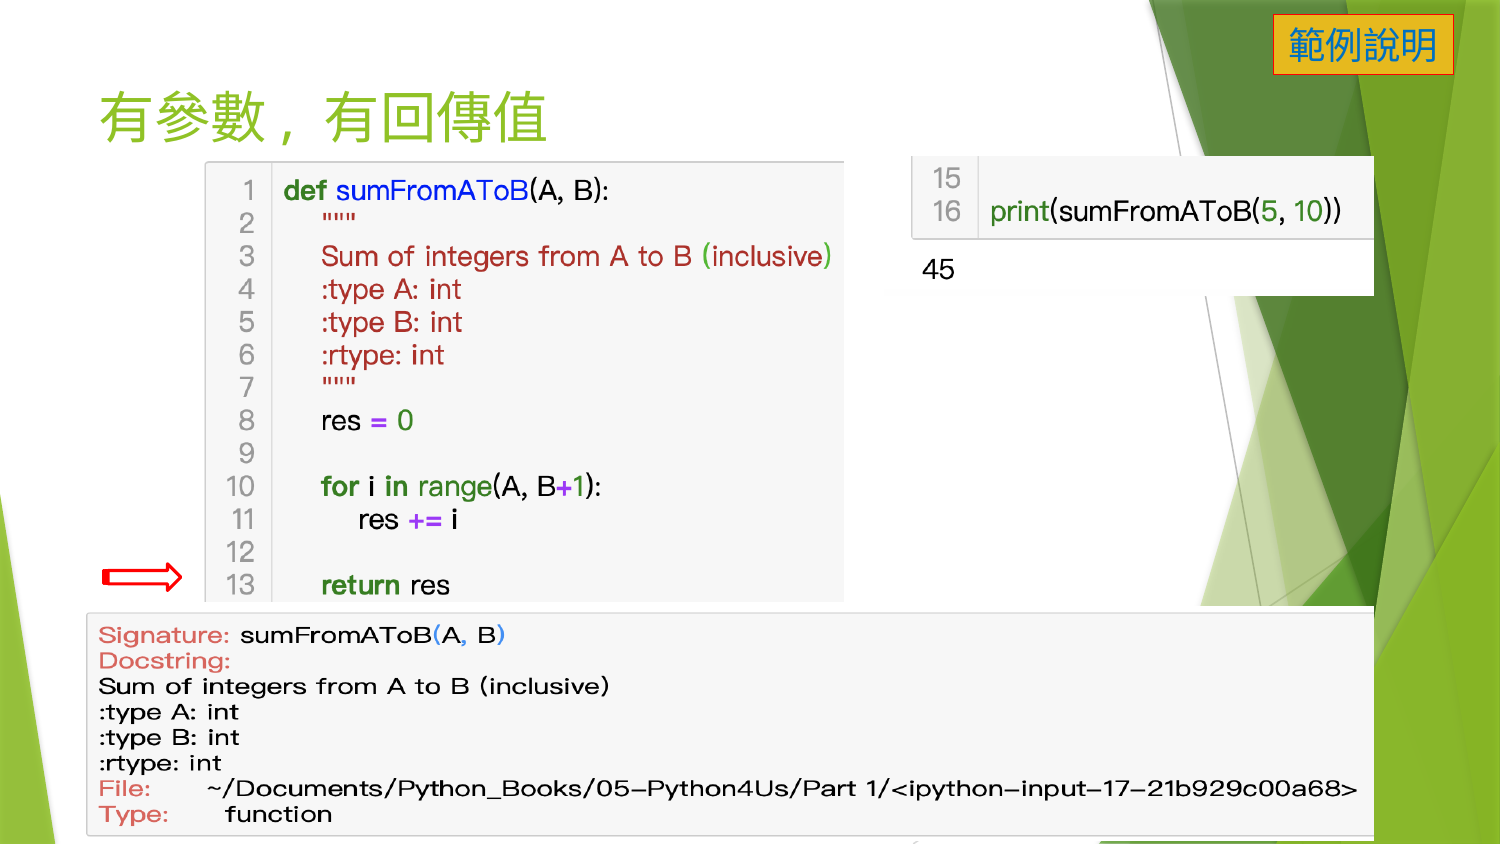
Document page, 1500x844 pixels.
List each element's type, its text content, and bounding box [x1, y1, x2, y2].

text_box 範例說明 [1273, 14, 1454, 75]
picture [883, 155, 1374, 296]
picture [200, 155, 844, 603]
title 有參數, 有回傳值 [83, 75, 1141, 238]
text_box [102, 562, 182, 592]
picture [77, 605, 1374, 841]
